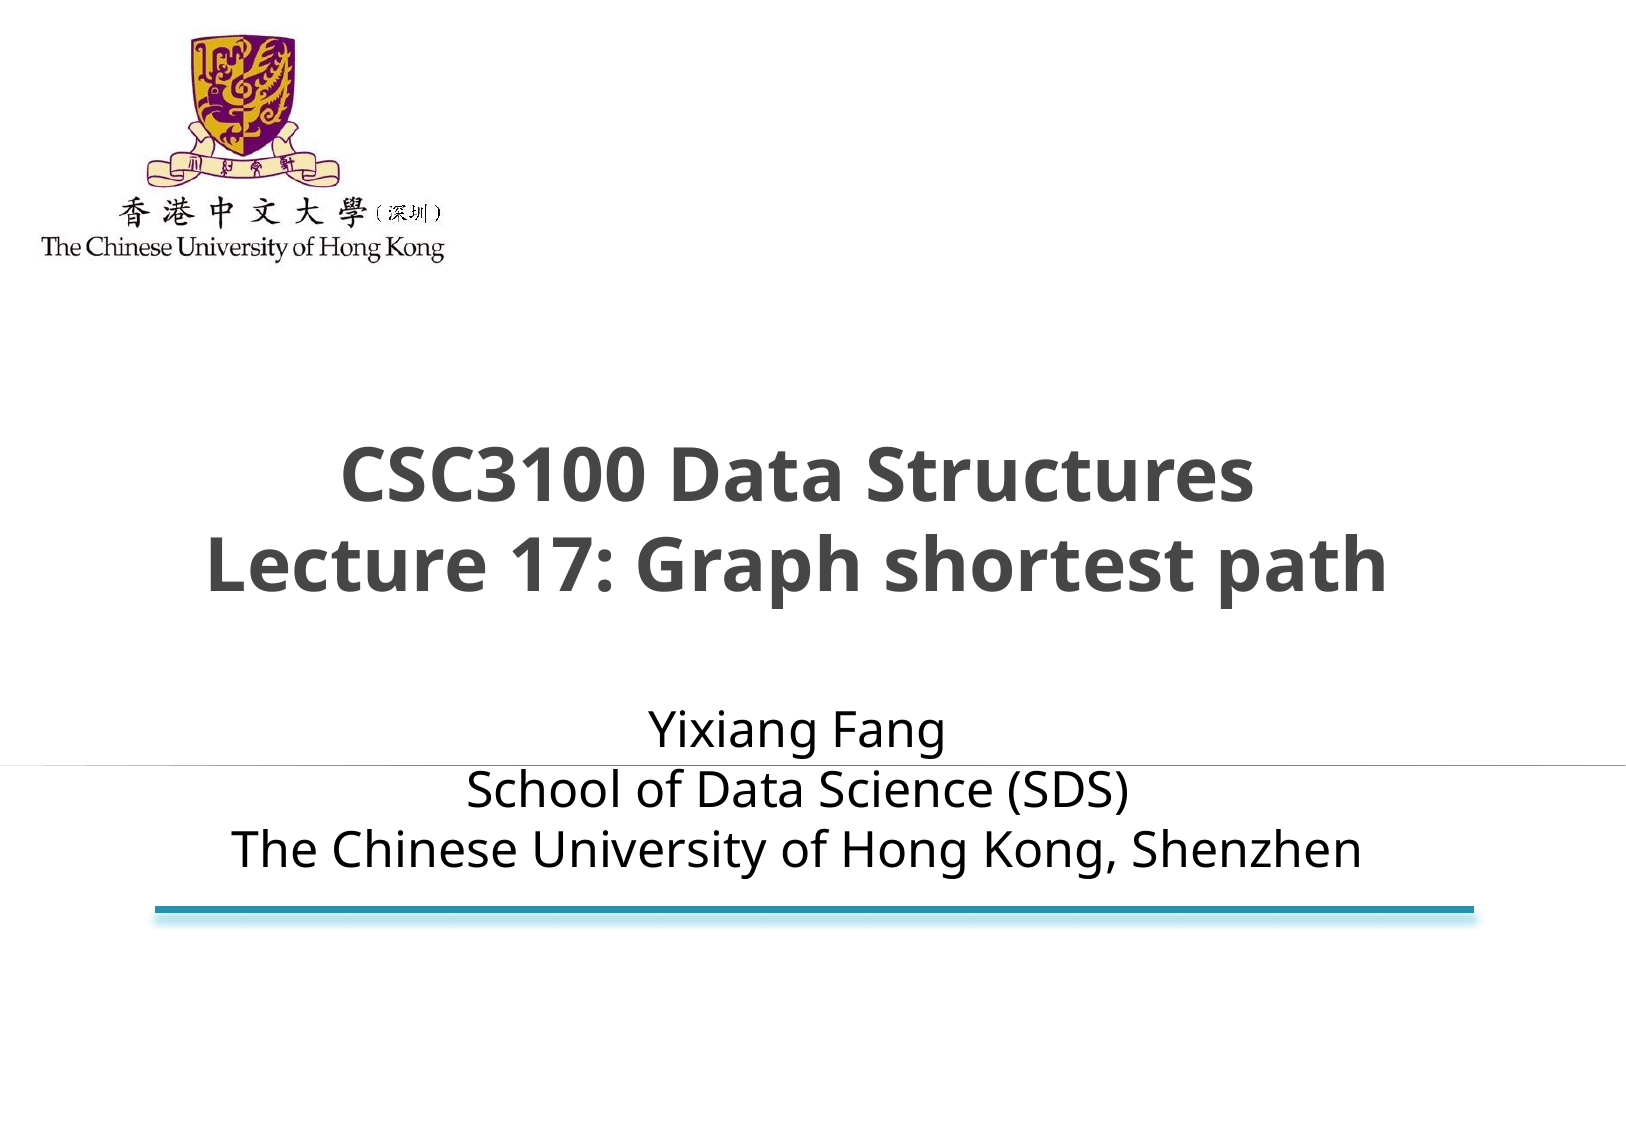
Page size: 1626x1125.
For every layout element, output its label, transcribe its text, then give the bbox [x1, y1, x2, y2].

text_box Yixiang Fang School of Data Science (SDS) The Chinese University of Hong Kong, Shenzhen [104, 690, 1492, 886]
picture [24, 15, 462, 279]
title CSC3100 Data Structures Lecture 17: Graph shortest path [136, 333, 1460, 615]
